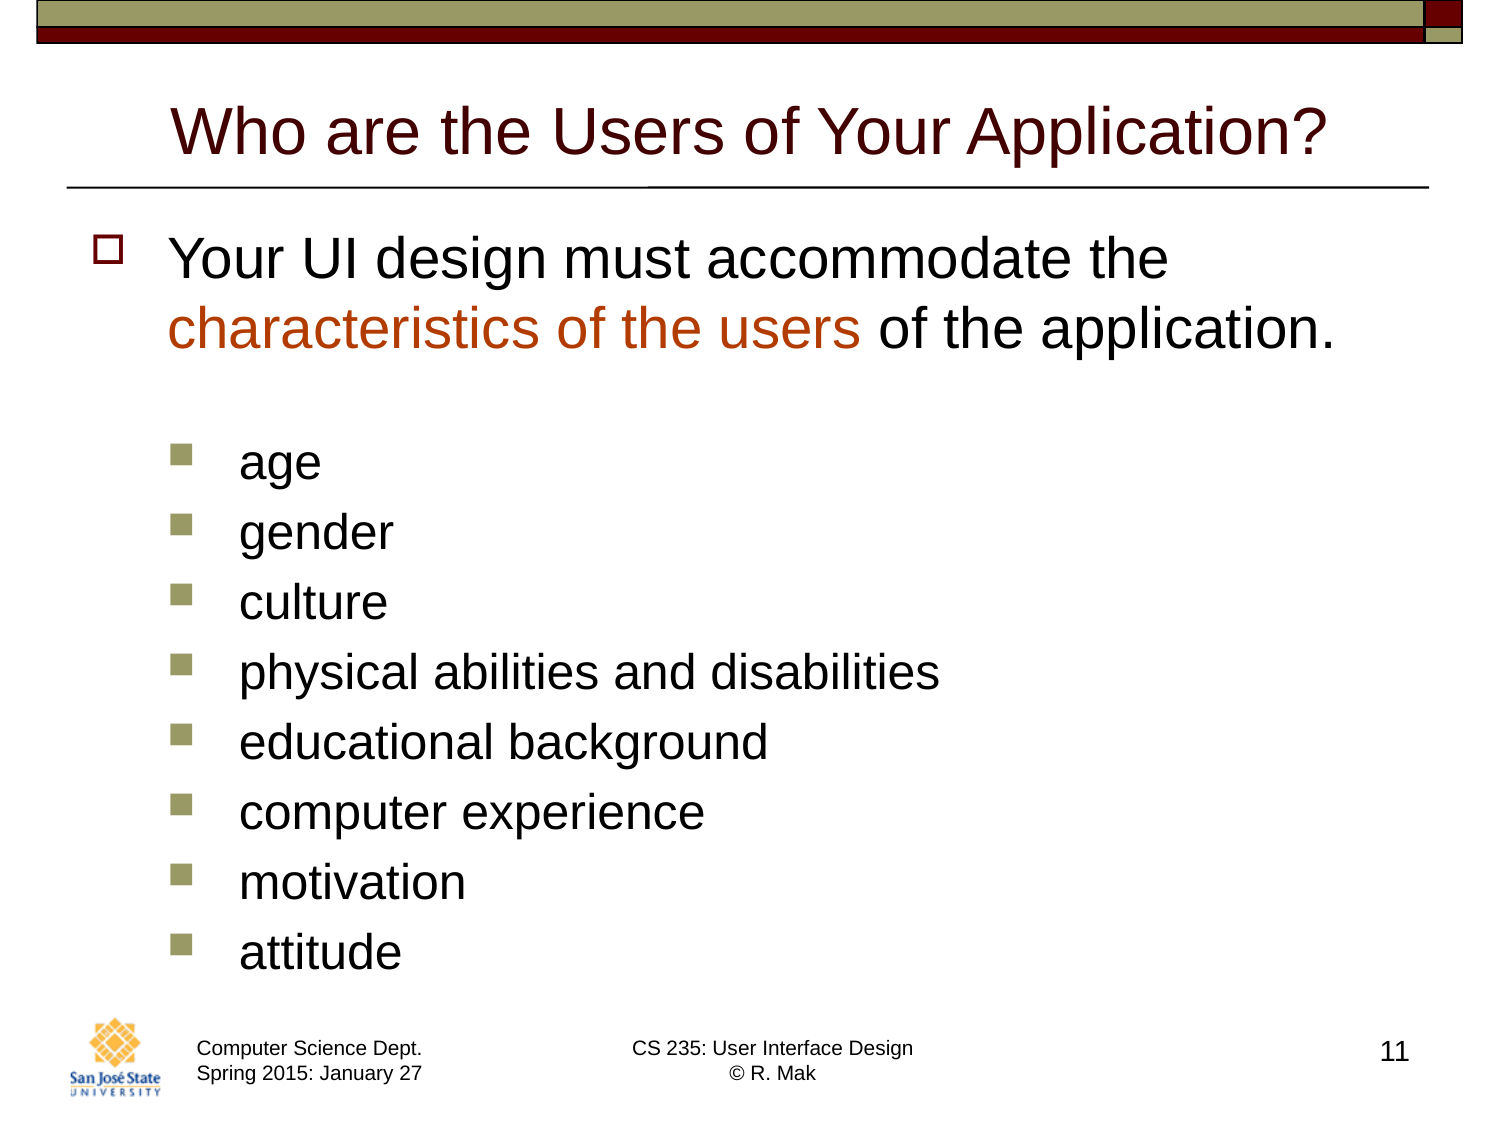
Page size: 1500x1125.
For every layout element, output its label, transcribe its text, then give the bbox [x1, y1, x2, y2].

picture [60, 1012, 166, 1112]
slide_number 11 [1112, 1025, 1425, 1100]
list Your UI design must accommodate the characteristics of the users of the application. age gender culture physical abilities and disabilities educational background computer experience motivation attitude [75, 212, 1425, 1006]
title Who are the Users of Your Application? [75, 67, 1425, 175]
